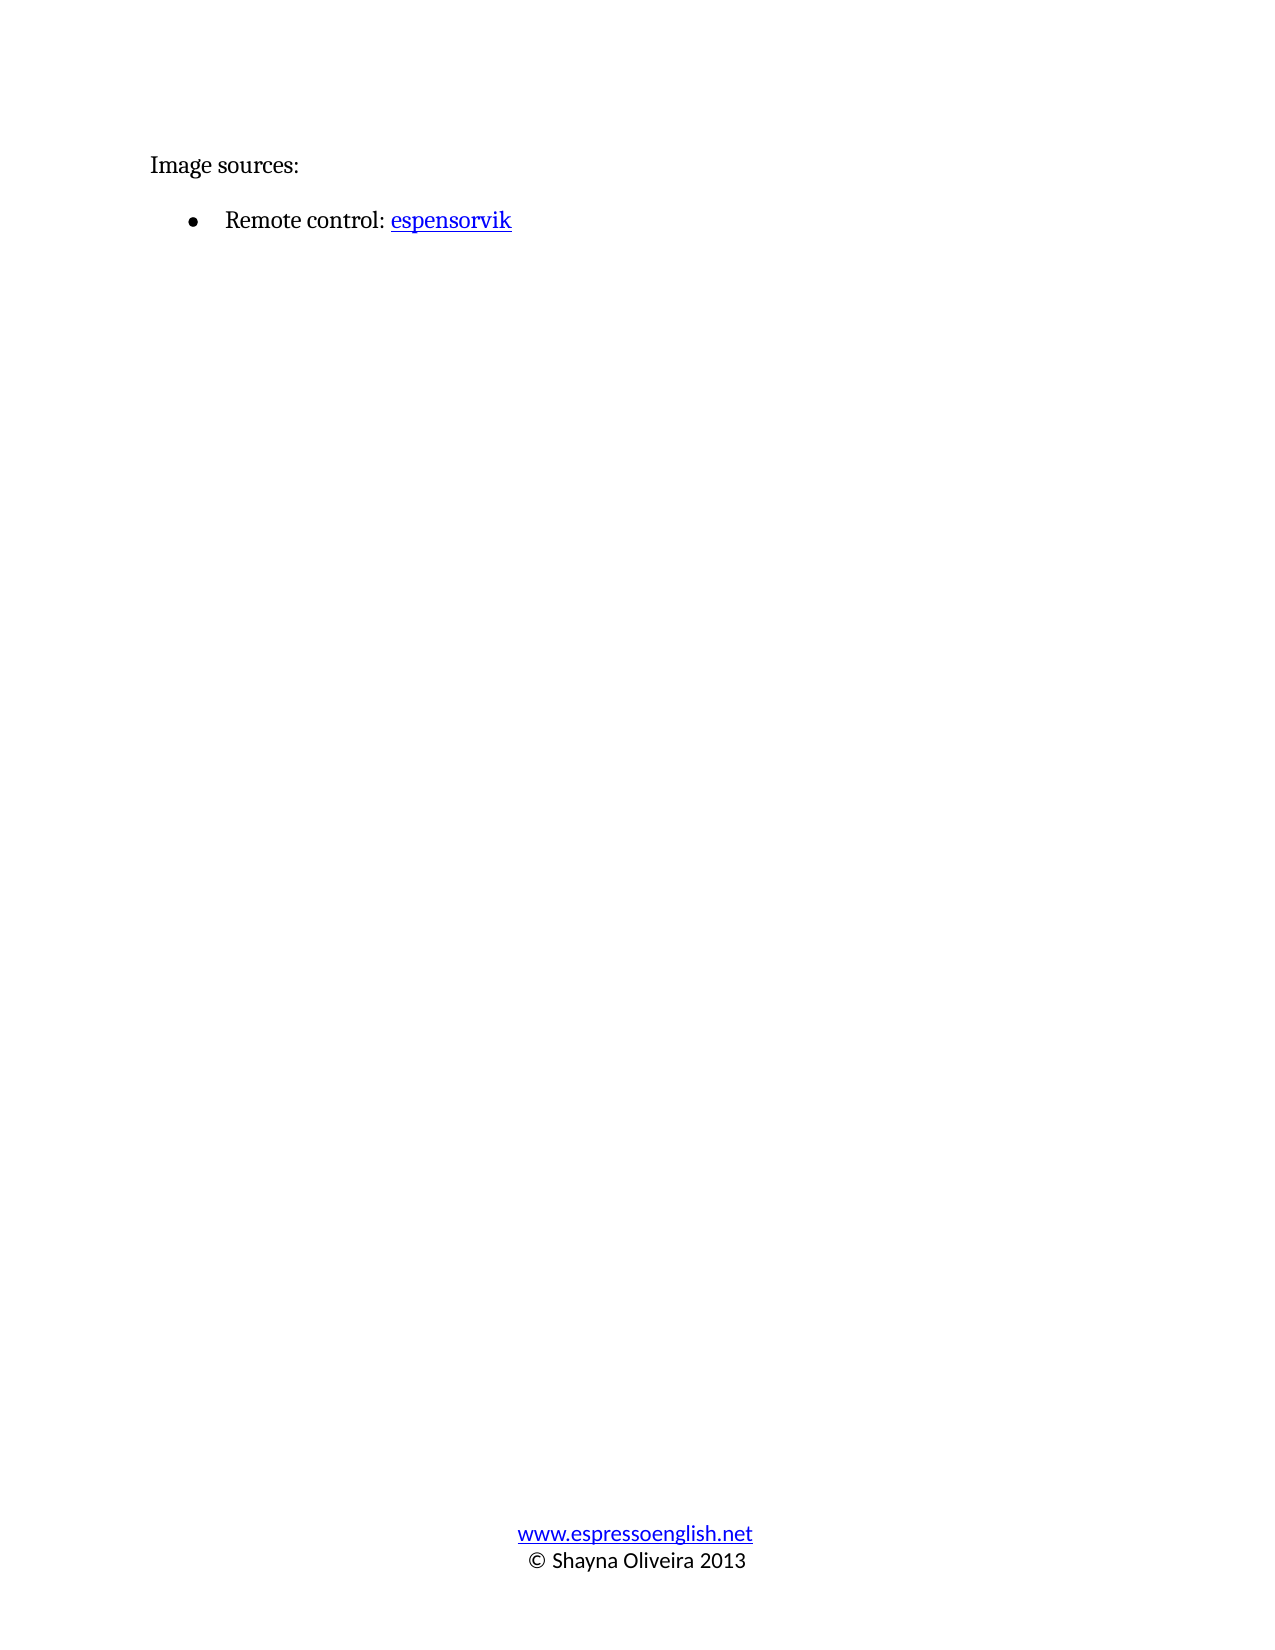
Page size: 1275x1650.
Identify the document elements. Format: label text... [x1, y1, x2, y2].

text_box Image sources: Remote control: espensorvik [147, 148, 535, 234]
footer www.espressoenglish.net © Shayna Oliveira 2013 [515, 1521, 760, 1650]
